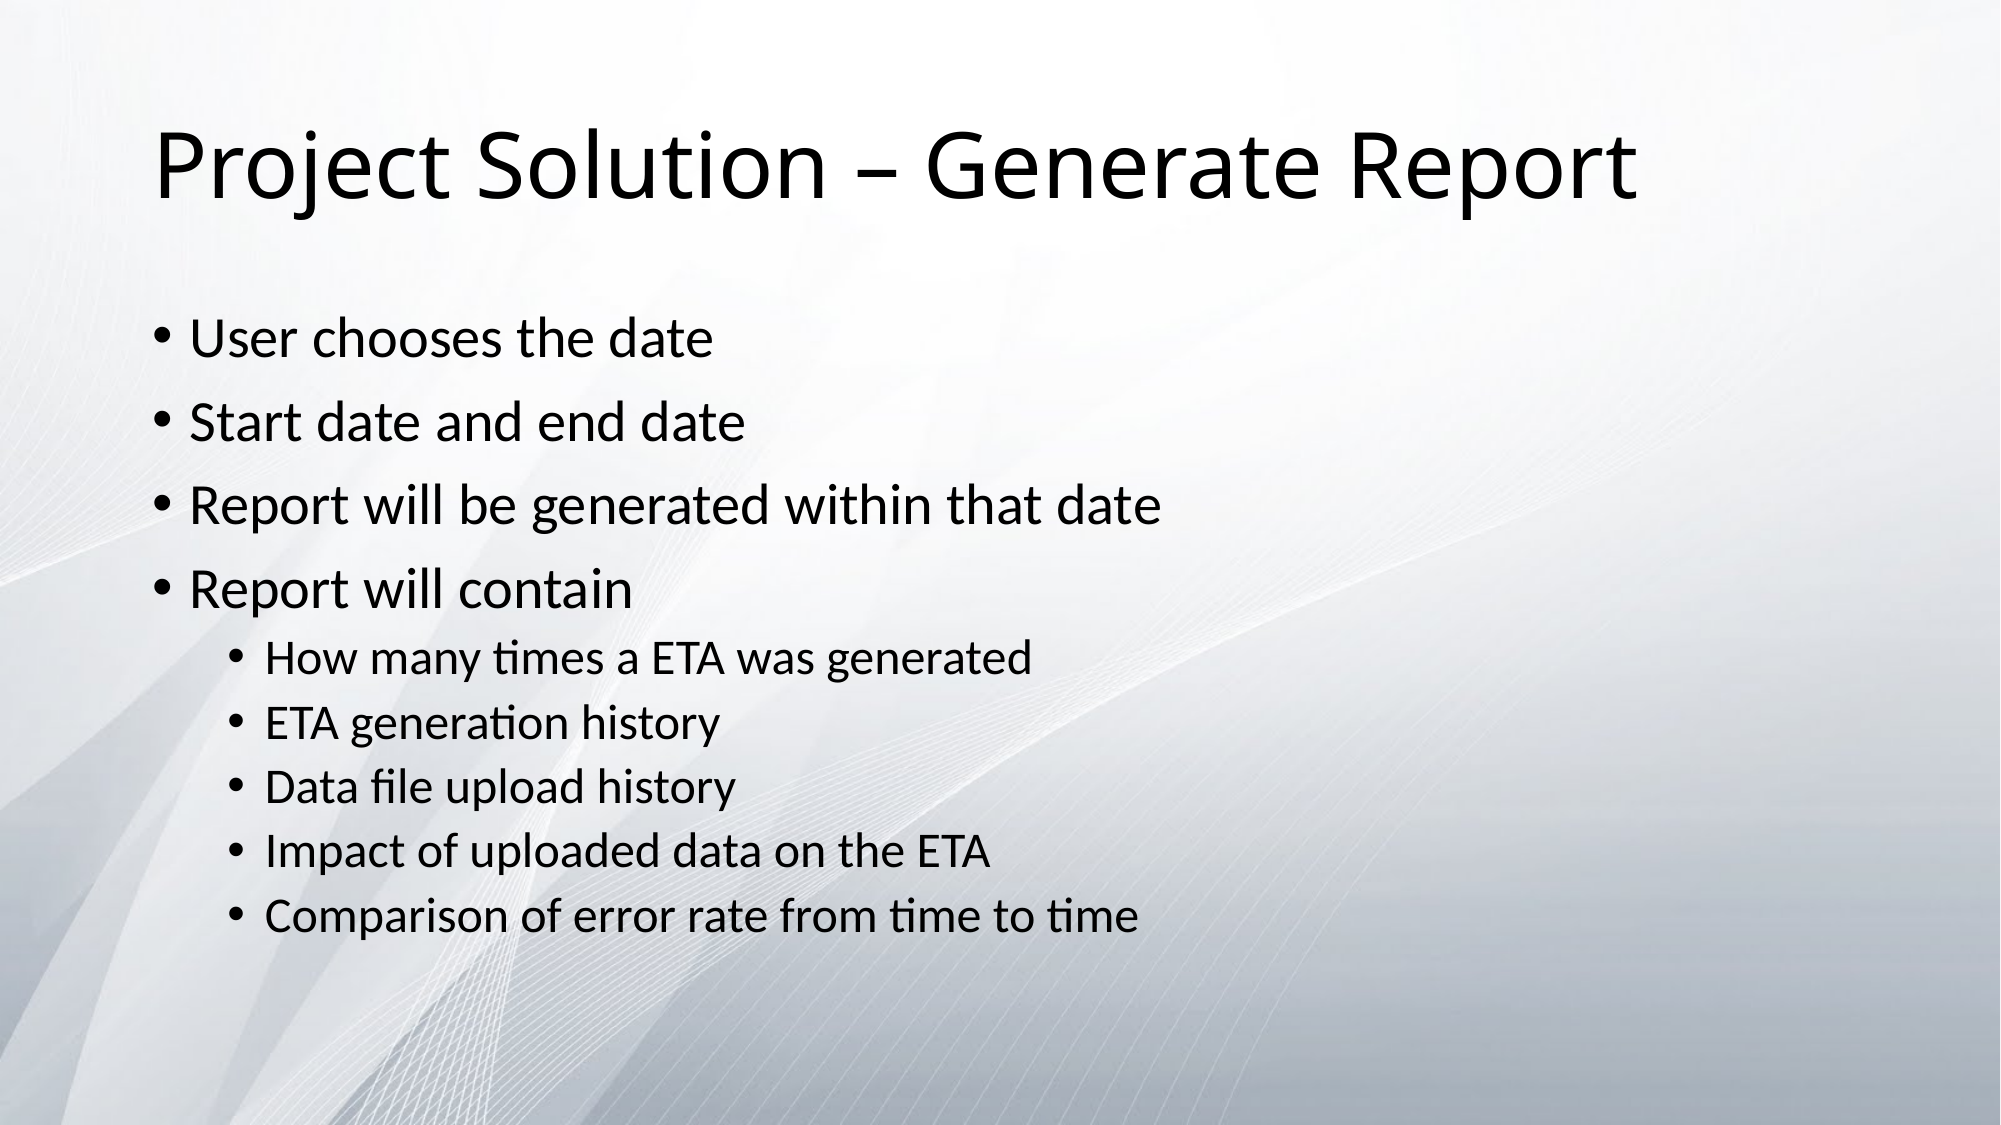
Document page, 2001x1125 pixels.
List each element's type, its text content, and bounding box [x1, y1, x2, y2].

title Project Solution – Generate Report [137, 59, 1863, 278]
list User chooses the date Start date and end date Report will be generated within that date Report will contain How many times a ETA was generated ETA generation history Data file upload history Impact of uploaded data on the ETA Comparison of error rate from time to time [137, 299, 1863, 1014]
picture [0, 0, 2001, 1125]
